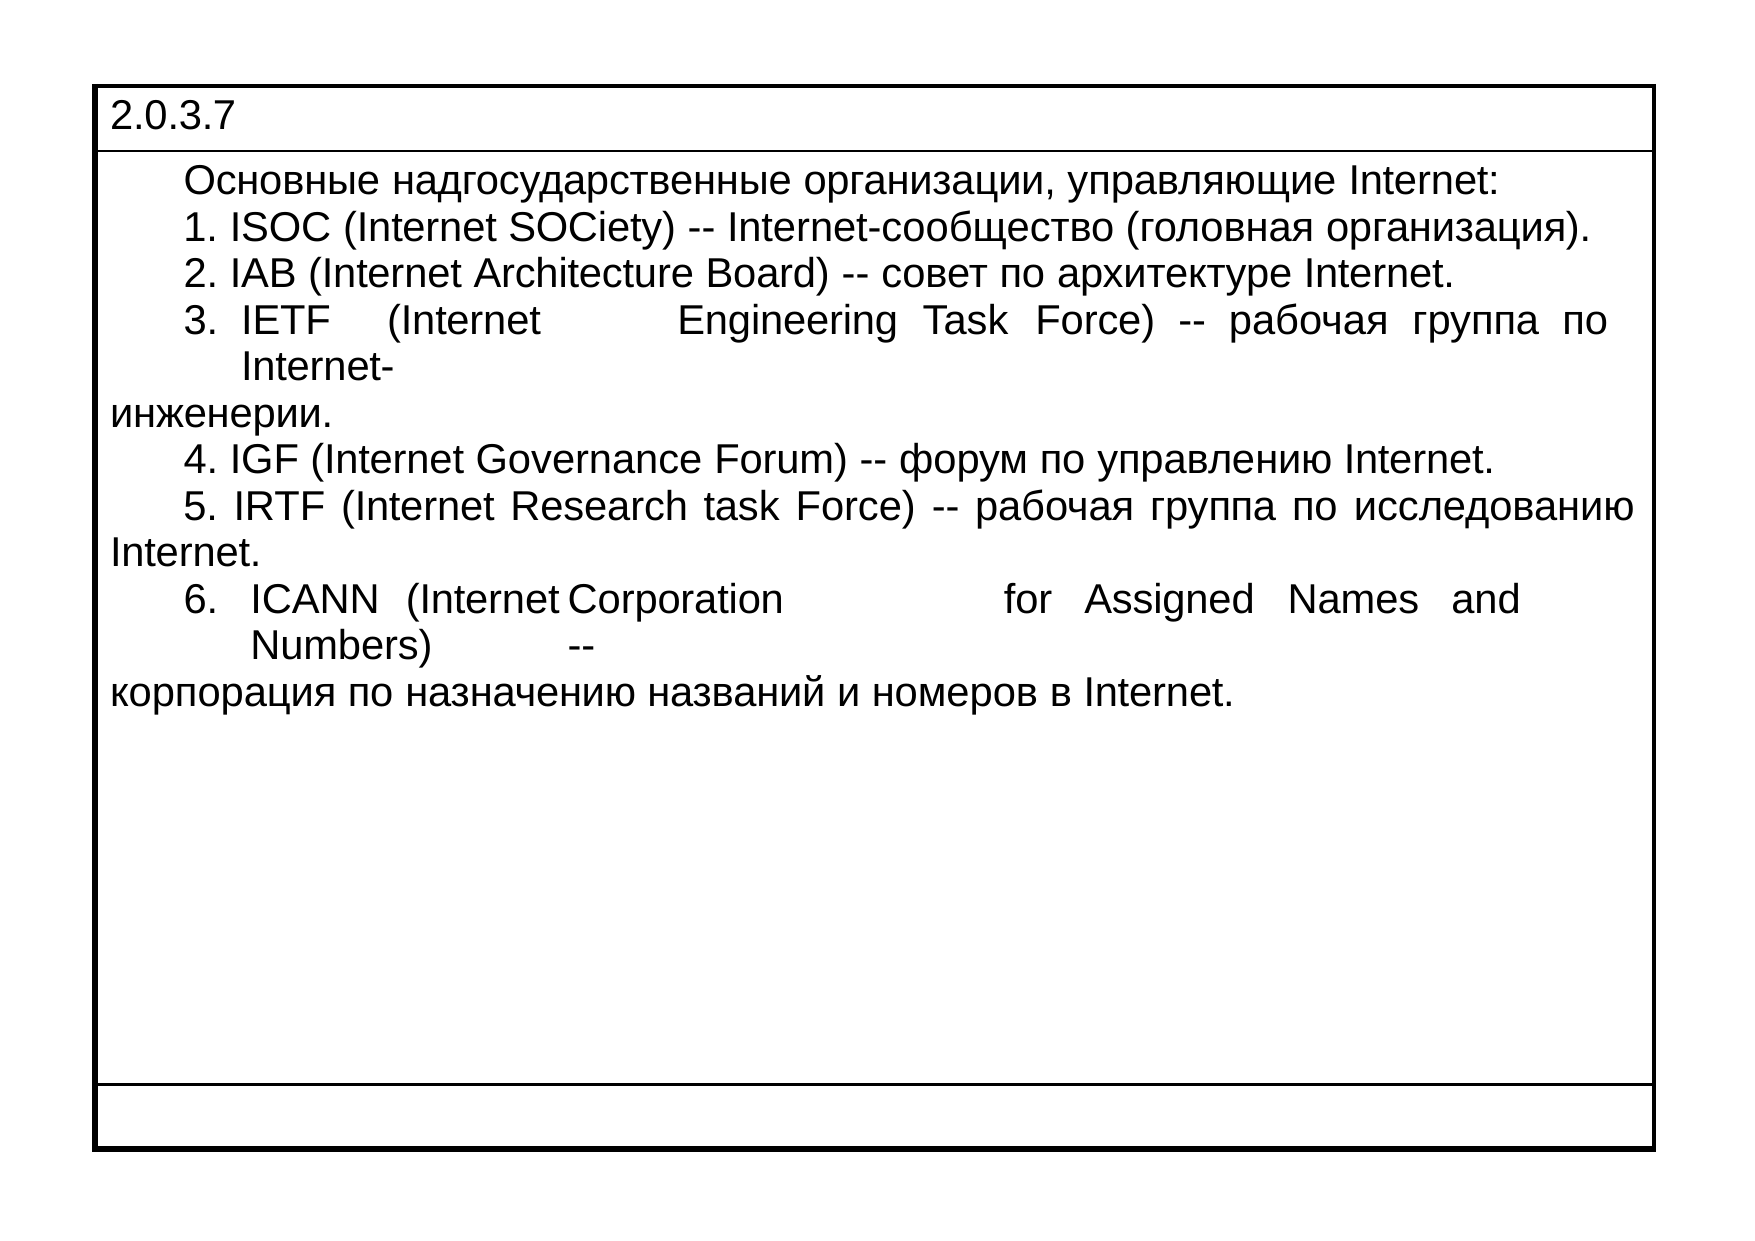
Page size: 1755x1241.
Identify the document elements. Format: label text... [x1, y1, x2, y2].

table_header 2.0.3.7 [98, 88, 1652, 150]
table_cell [98, 1086, 1652, 1146]
table_cell Основные надгосударственные организации, управляющие Internet: ISOC (Internet SOCiety) -- Internet-сообщество (головная организация). IAB (Internet Architecture Board) -- совет по архитектуре Internet. IETF (Internet Engineering Task Force) -- рабочая группа по Internet- инженерии. IGF (Internet Governance Forum) -- форум по управлению Internet. IRTF (Internet Research task Force) -- рабочая группа по исследованию Internet. ICANN (Internet Corporation for Assigned Names and Numbers) -- корпорация по назначению названий и номеров в Internet. [98, 152, 1652, 1083]
